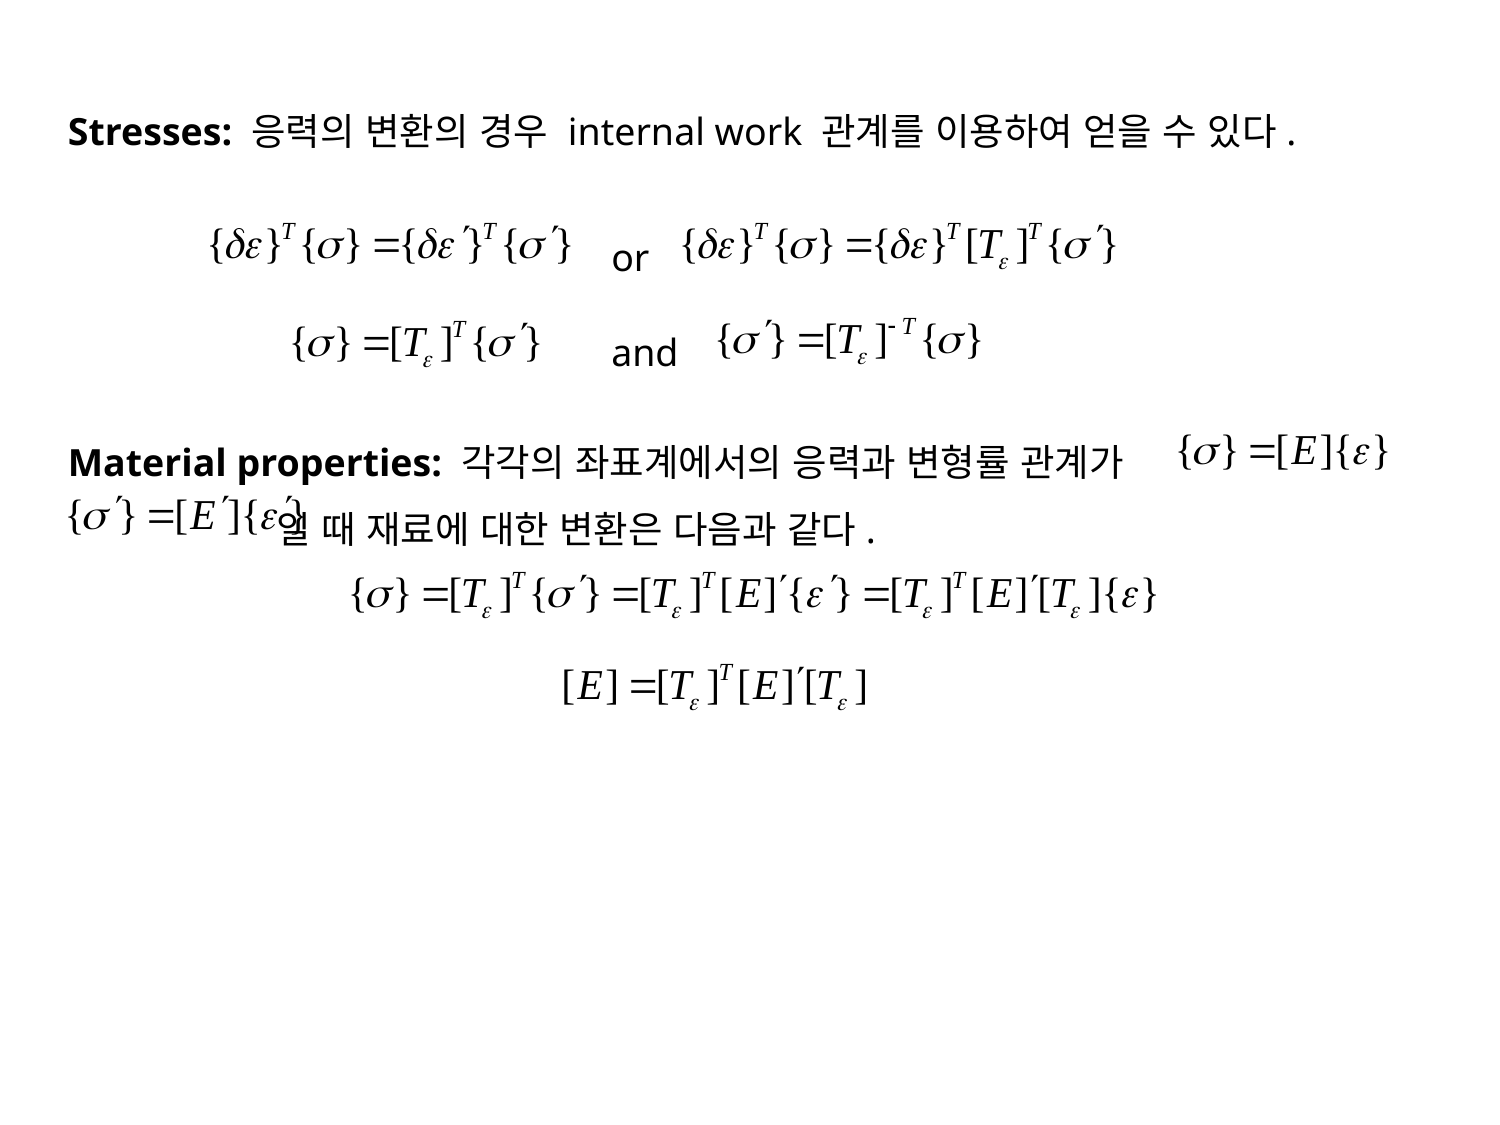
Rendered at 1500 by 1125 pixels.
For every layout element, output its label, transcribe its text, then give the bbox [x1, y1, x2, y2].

text_box Stresses: 응력의 변환의 경우 internal work 관계를 이용하여 얻을 수 있다. [53, 78, 1500, 228]
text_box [1174, 428, 1394, 480]
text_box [52, 408, 1500, 717]
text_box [206, 204, 1121, 374]
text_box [64, 492, 310, 545]
